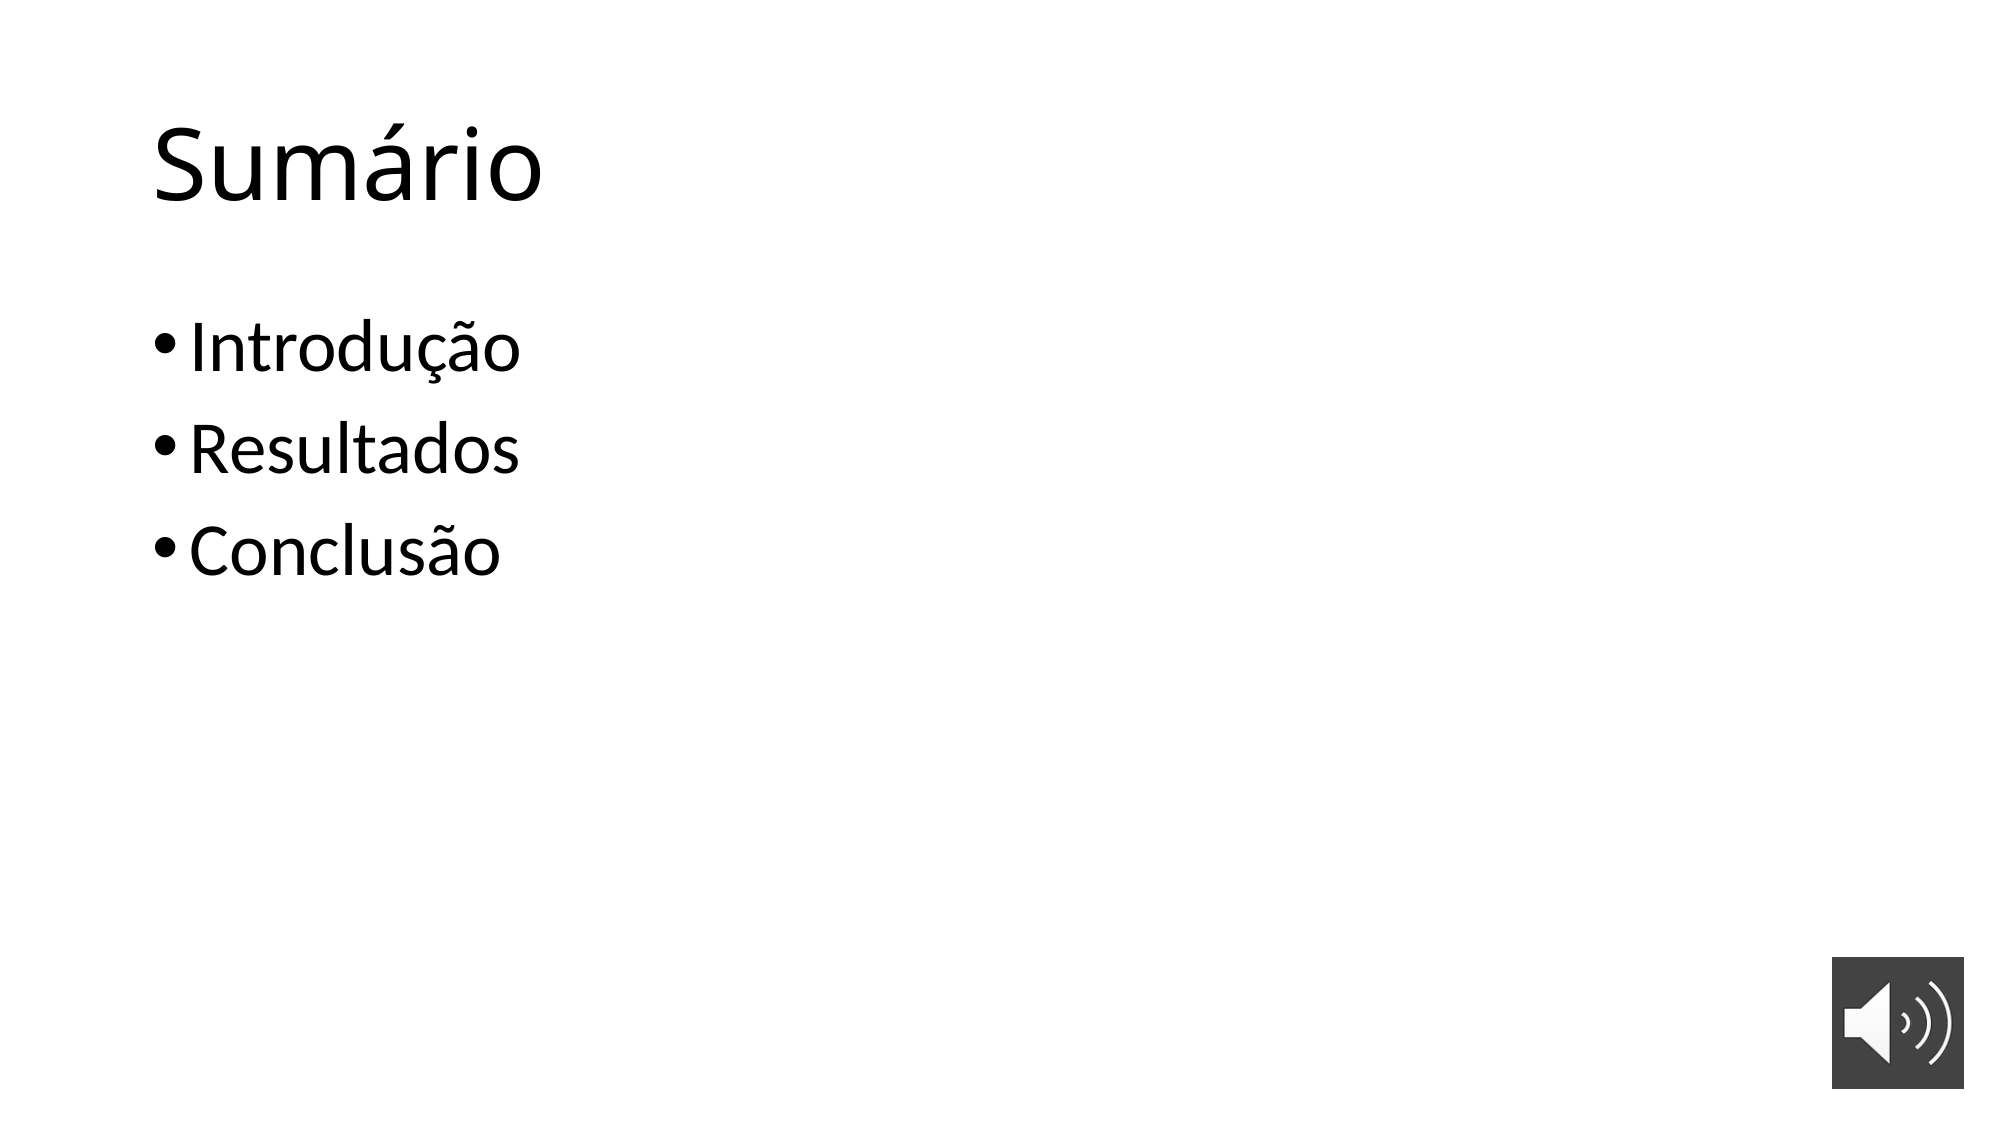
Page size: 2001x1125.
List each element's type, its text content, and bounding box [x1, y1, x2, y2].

list Introdução Resultados Conclusão [137, 299, 1863, 1014]
picture [1831, 956, 1965, 1090]
title Sumário [137, 59, 1863, 278]
